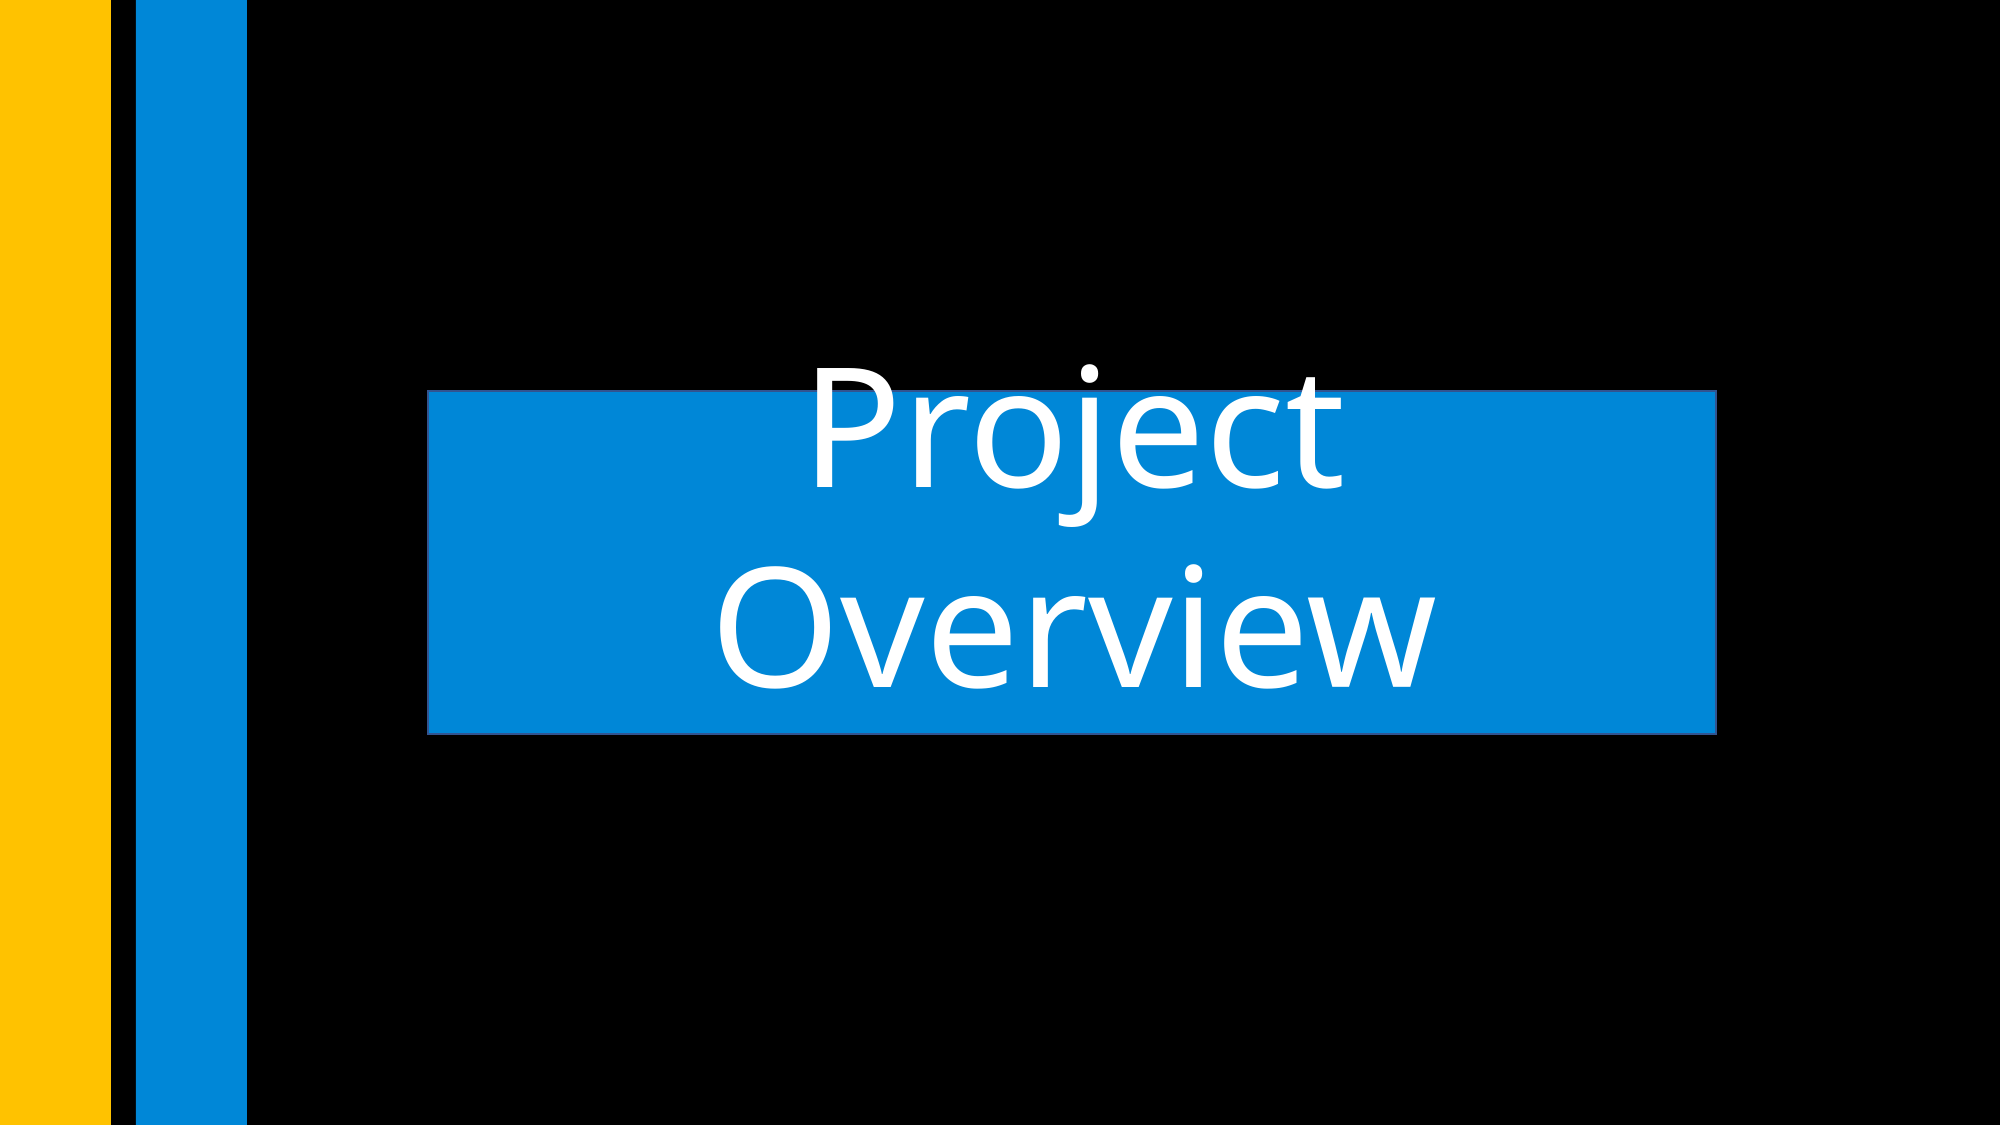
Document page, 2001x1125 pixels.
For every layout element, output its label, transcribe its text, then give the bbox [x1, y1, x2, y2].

text_box [135, 0, 248, 1125]
text_box [0, 0, 112, 1125]
text_box Project Overview [548, 313, 1600, 728]
text_box [427, 390, 1717, 735]
